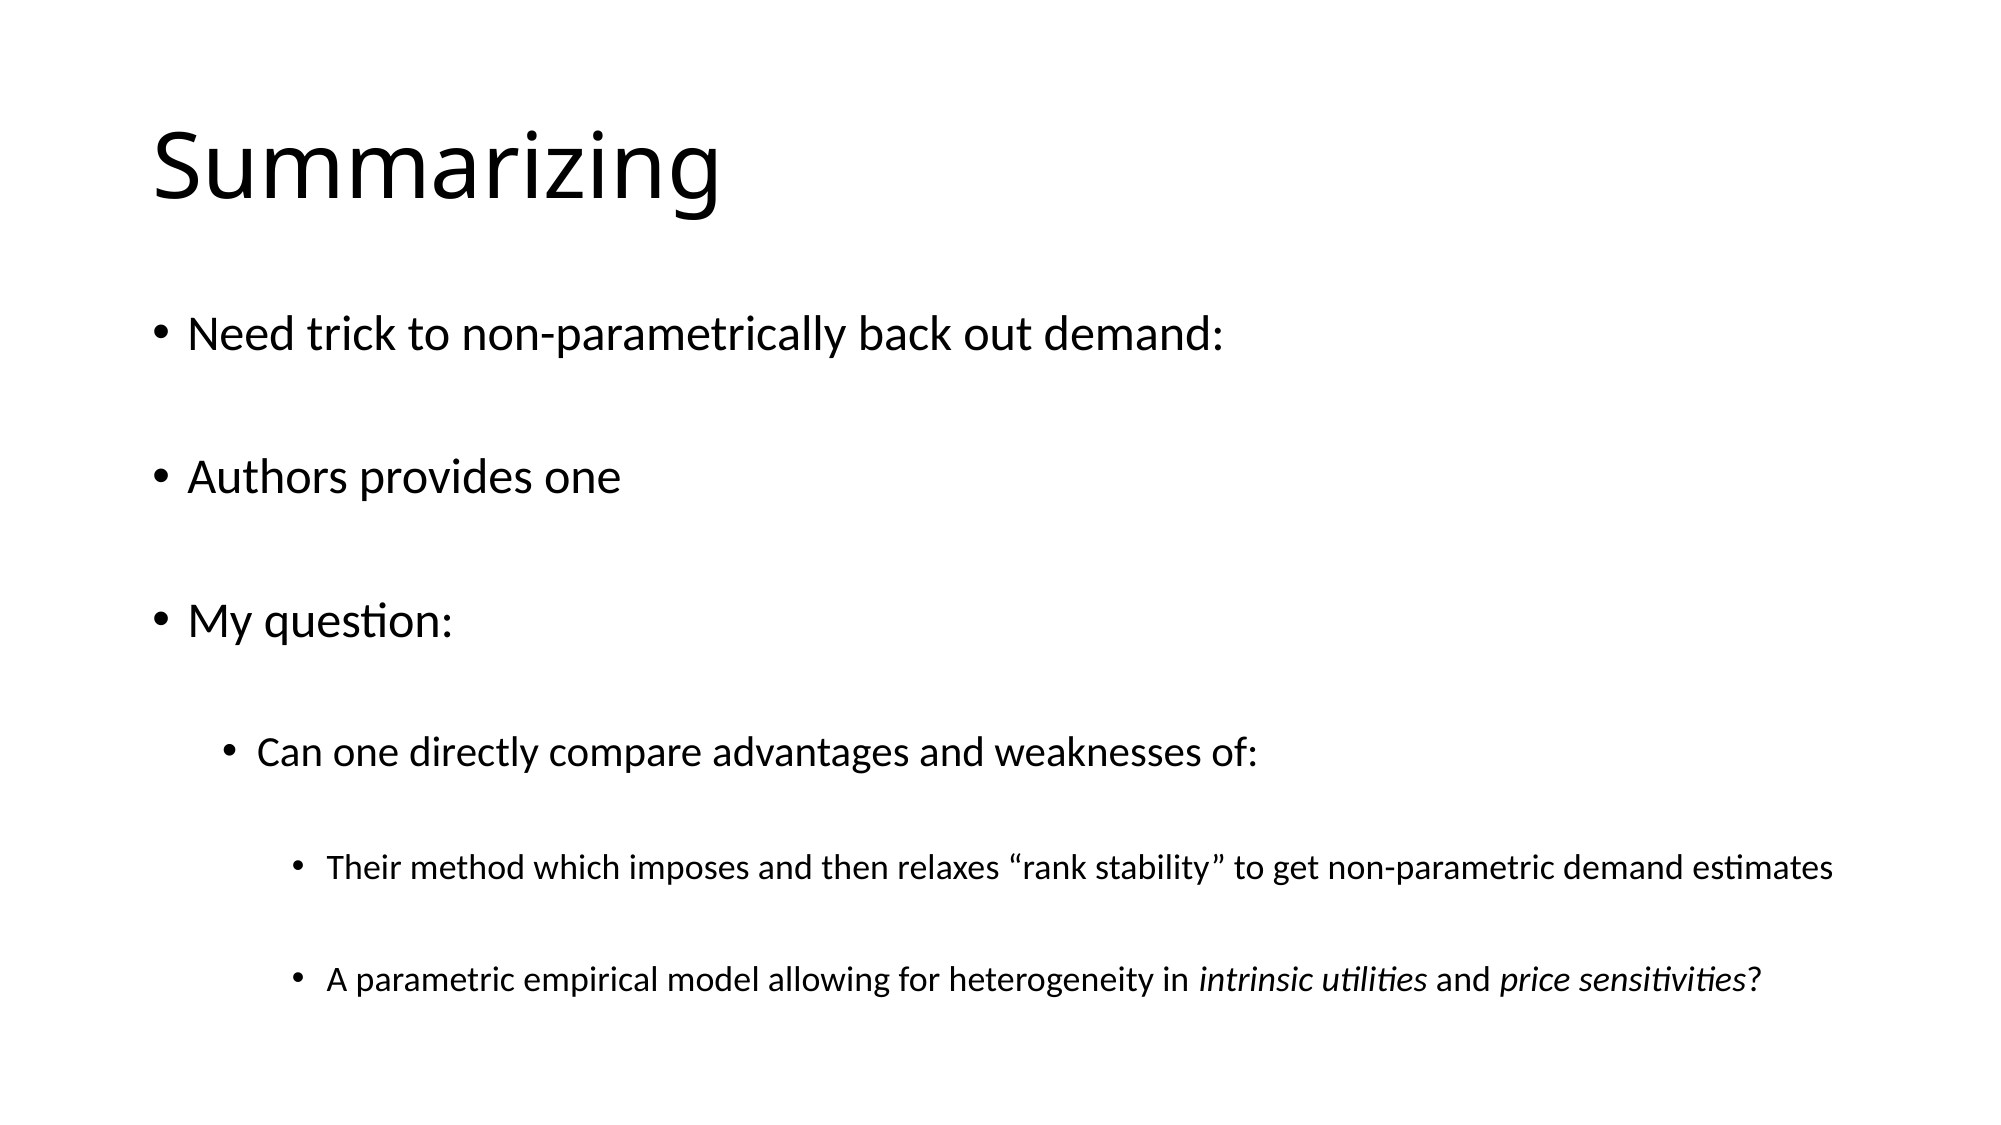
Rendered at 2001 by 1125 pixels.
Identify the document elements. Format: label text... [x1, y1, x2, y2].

list Need trick to non-parametrically back out demand: Authors provides one My question: Can one directly compare advantages and weaknesses of: Their method which imposes and then relaxes “rank stability” to get non-parametric demand estimates A parametric empirical model allowing for heterogeneity in intrinsic utilities and price sensitivities? [137, 299, 1895, 1014]
title Summarizing [137, 59, 1863, 278]
